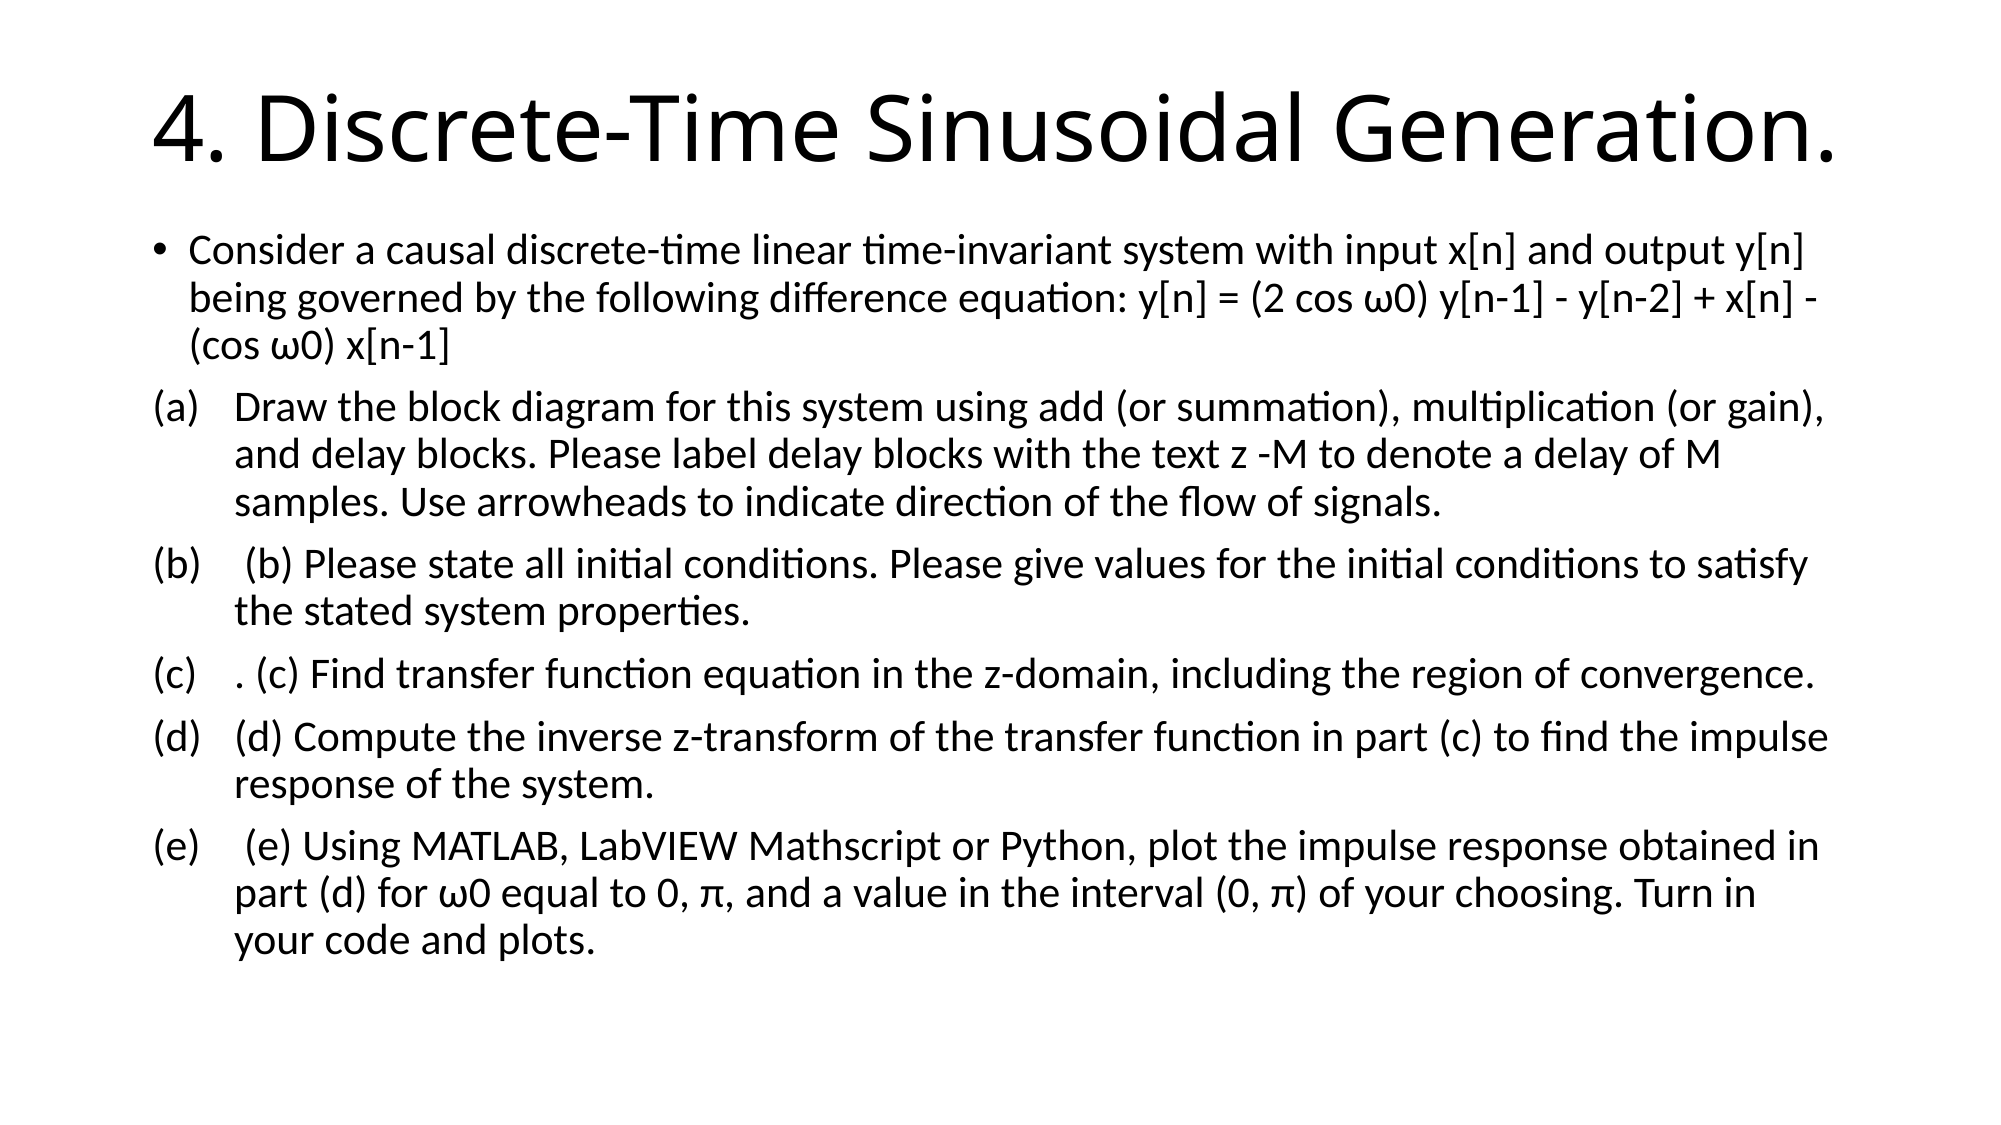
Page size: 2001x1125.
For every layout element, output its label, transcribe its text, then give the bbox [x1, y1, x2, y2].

list Consider a causal discrete-time linear time-invariant system with input x[n] and output y[n] being governed by the following difference equation: y[n] = (2 cos ω0) y[n-1] - y[n-2] + x[n] - (cos ω0) x[n-1] Draw the block diagram for this system using add (or summation), multiplication (or gain), and delay blocks. Please label delay blocks with the text z -M to denote a delay of M samples. Use arrowheads to indicate direction of the flow of signals. (b) Please state all initial conditions. Please give values for the initial conditions to satisfy the stated system properties. . (c) Find transfer function equation in the z-domain, including the region of convergence. (d) Compute the inverse z-transform of the transfer function in part (c) to find the impulse response of the system. (e) Using MATLAB, LabVIEW Mathscript or Python, plot the impulse response obtained in part (d) for ω0 equal to 0, π, and a value in the interval (0, π) of your choosing. Turn in your code and plots. [137, 219, 1863, 1014]
title 4. Discrete-Time Sinusoidal Generation. [137, 59, 1863, 204]
